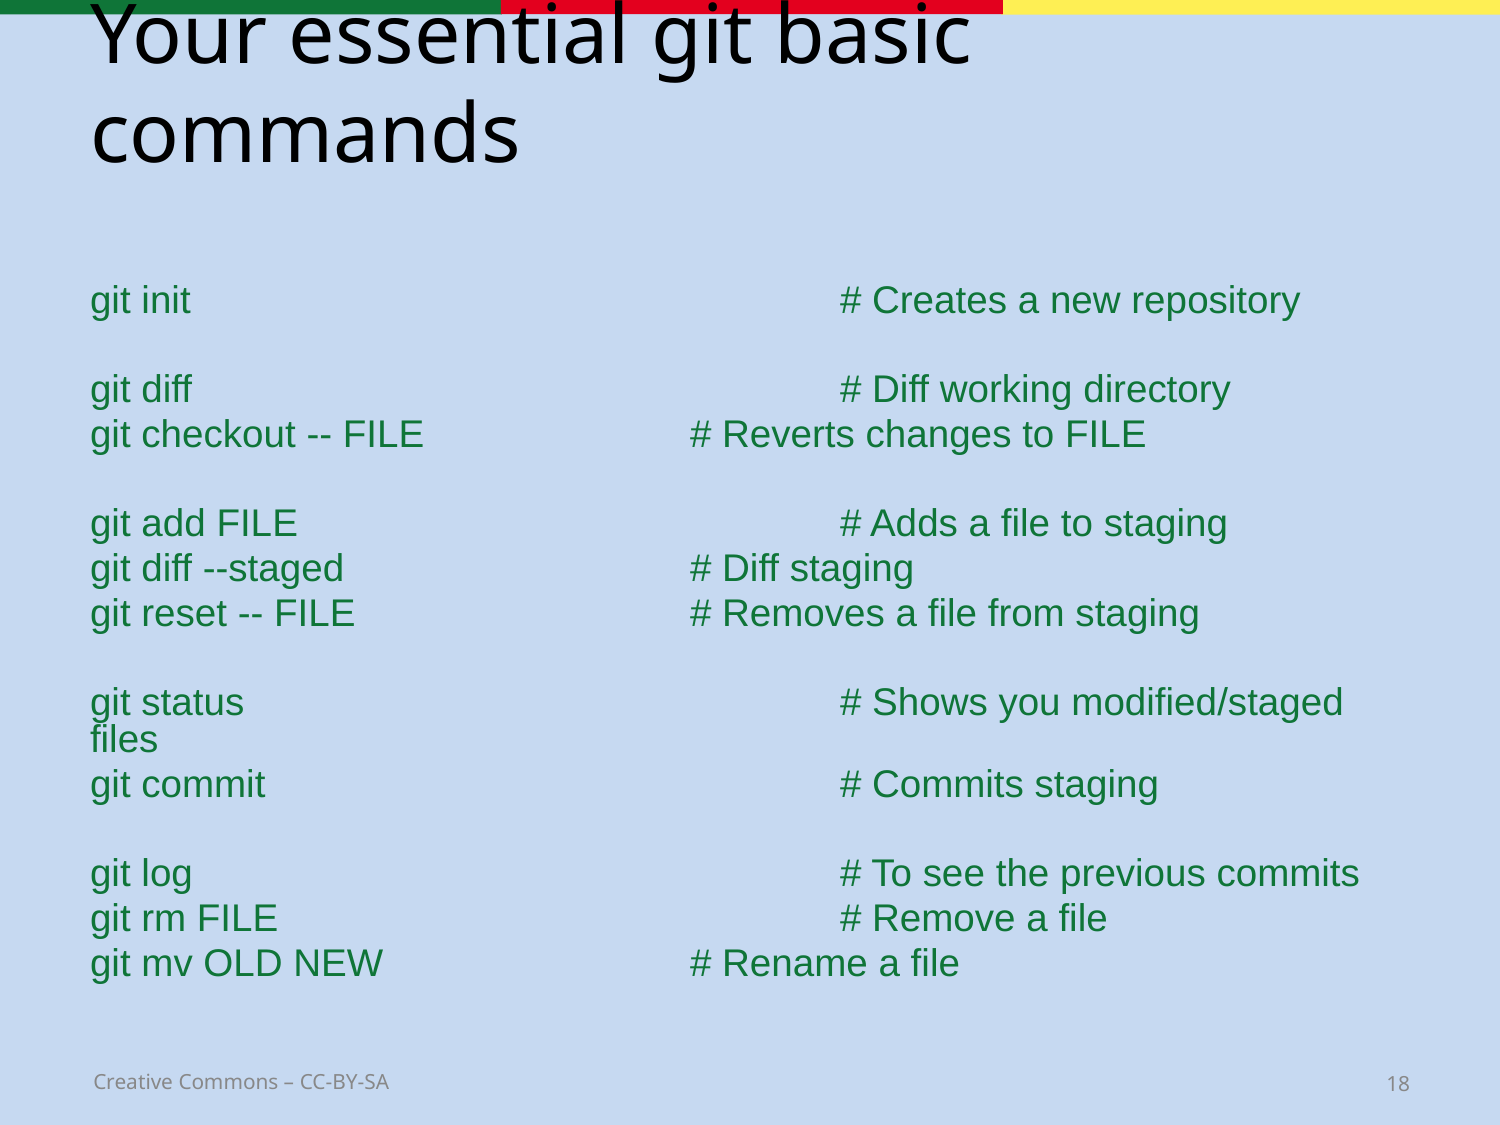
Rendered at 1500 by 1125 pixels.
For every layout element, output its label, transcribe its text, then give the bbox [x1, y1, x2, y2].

slide_number 18 [1074, 1066, 1425, 1103]
title Your essential git basic commands [75, 28, 1425, 132]
list git init # Creates a new repository git diff # Diff working directory git checkout -- FILE # Reverts changes to FILE git add FILE # Adds a file to staging git diff --staged # Diff staging git reset -- FILE # Removes a file from staging git status # Shows you modified/staged files git commit # Commits staging git log # To see the previous commits git rm FILE # Remove a file git mv OLD NEW # Rename a file [75, 262, 1425, 1005]
